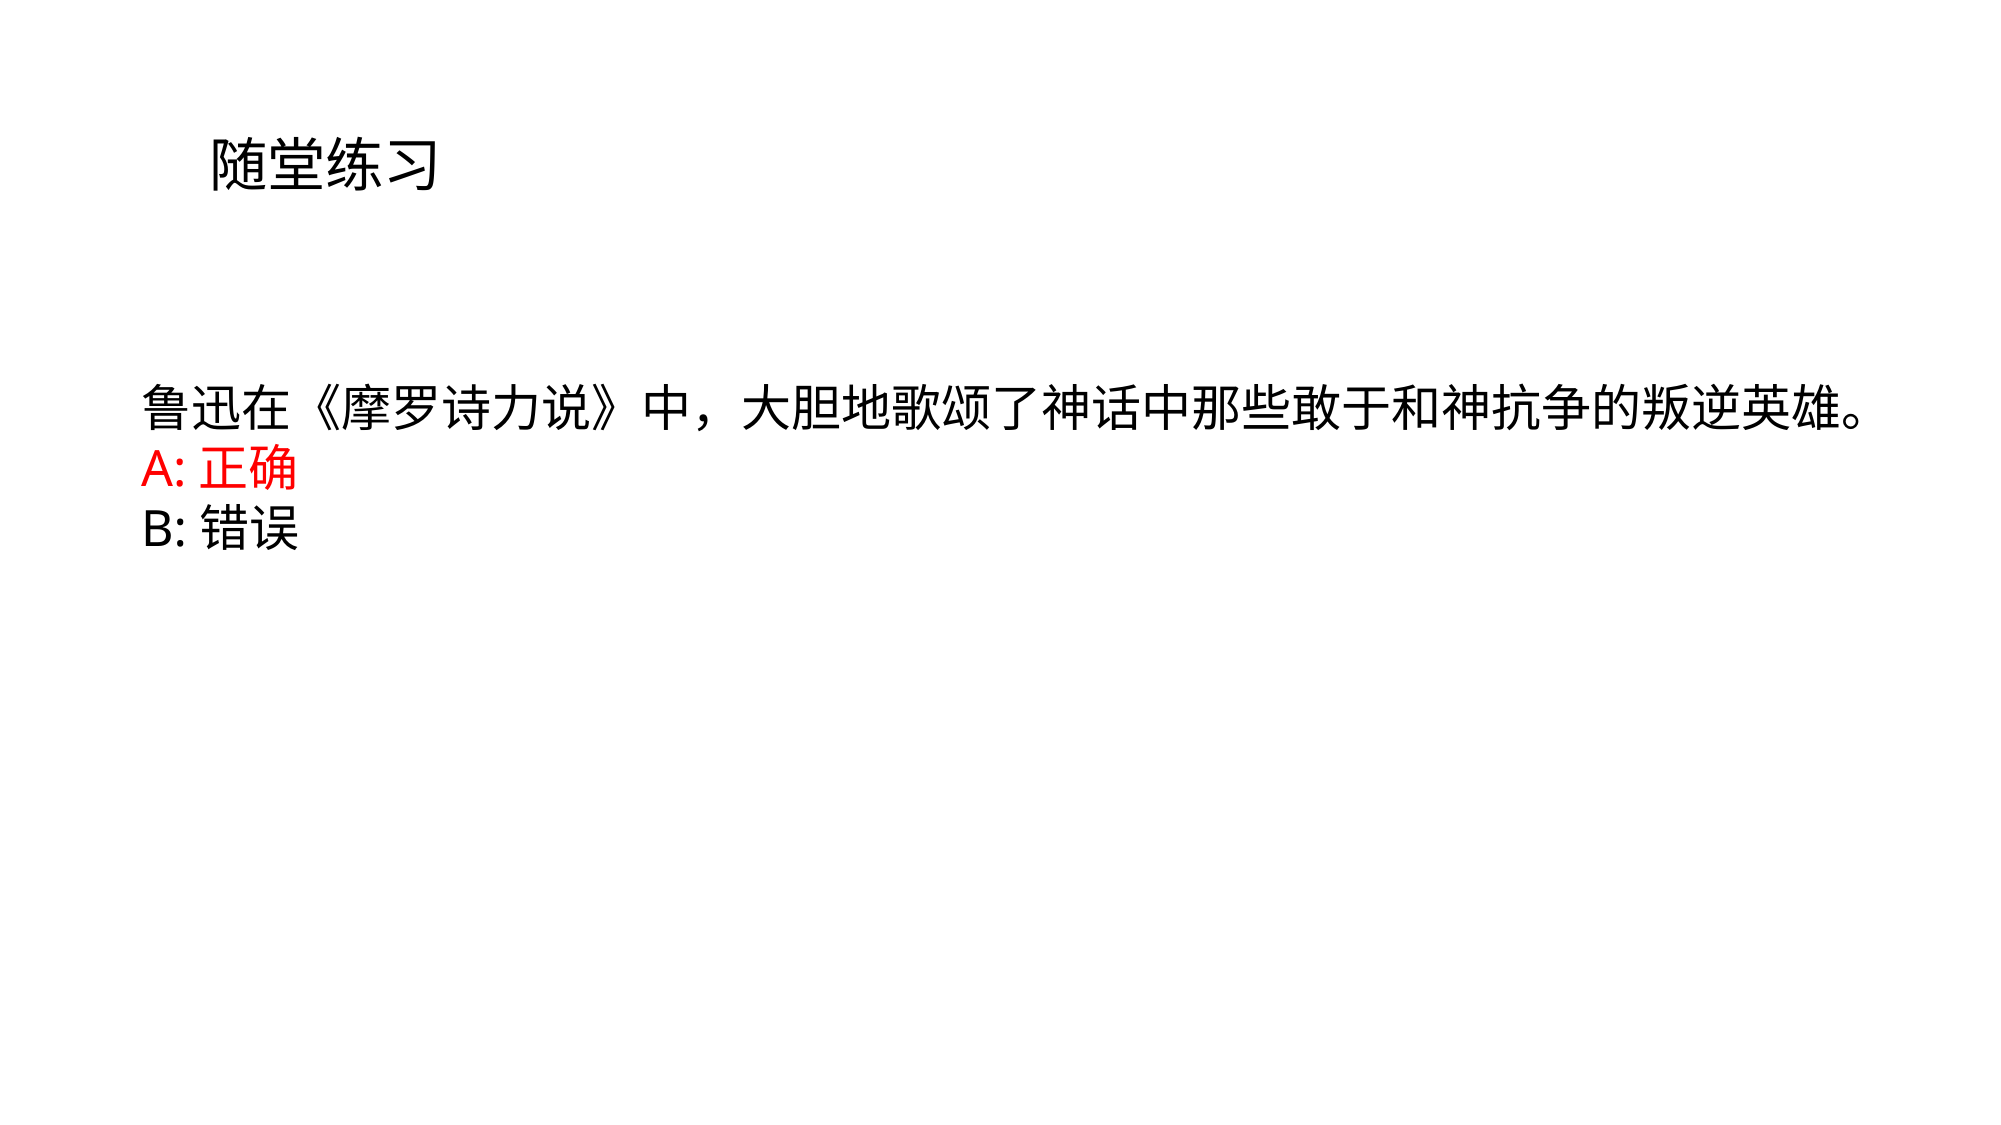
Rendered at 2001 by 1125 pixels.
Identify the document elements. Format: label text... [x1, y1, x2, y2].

text_box 鲁迅在《摩罗诗力说》中，大胆地歌颂了神话中那些敢于和神抗争的叛逆英雄。 A:正确 B:错误 [126, 368, 1877, 564]
text_box 随堂练习 [194, 121, 737, 206]
